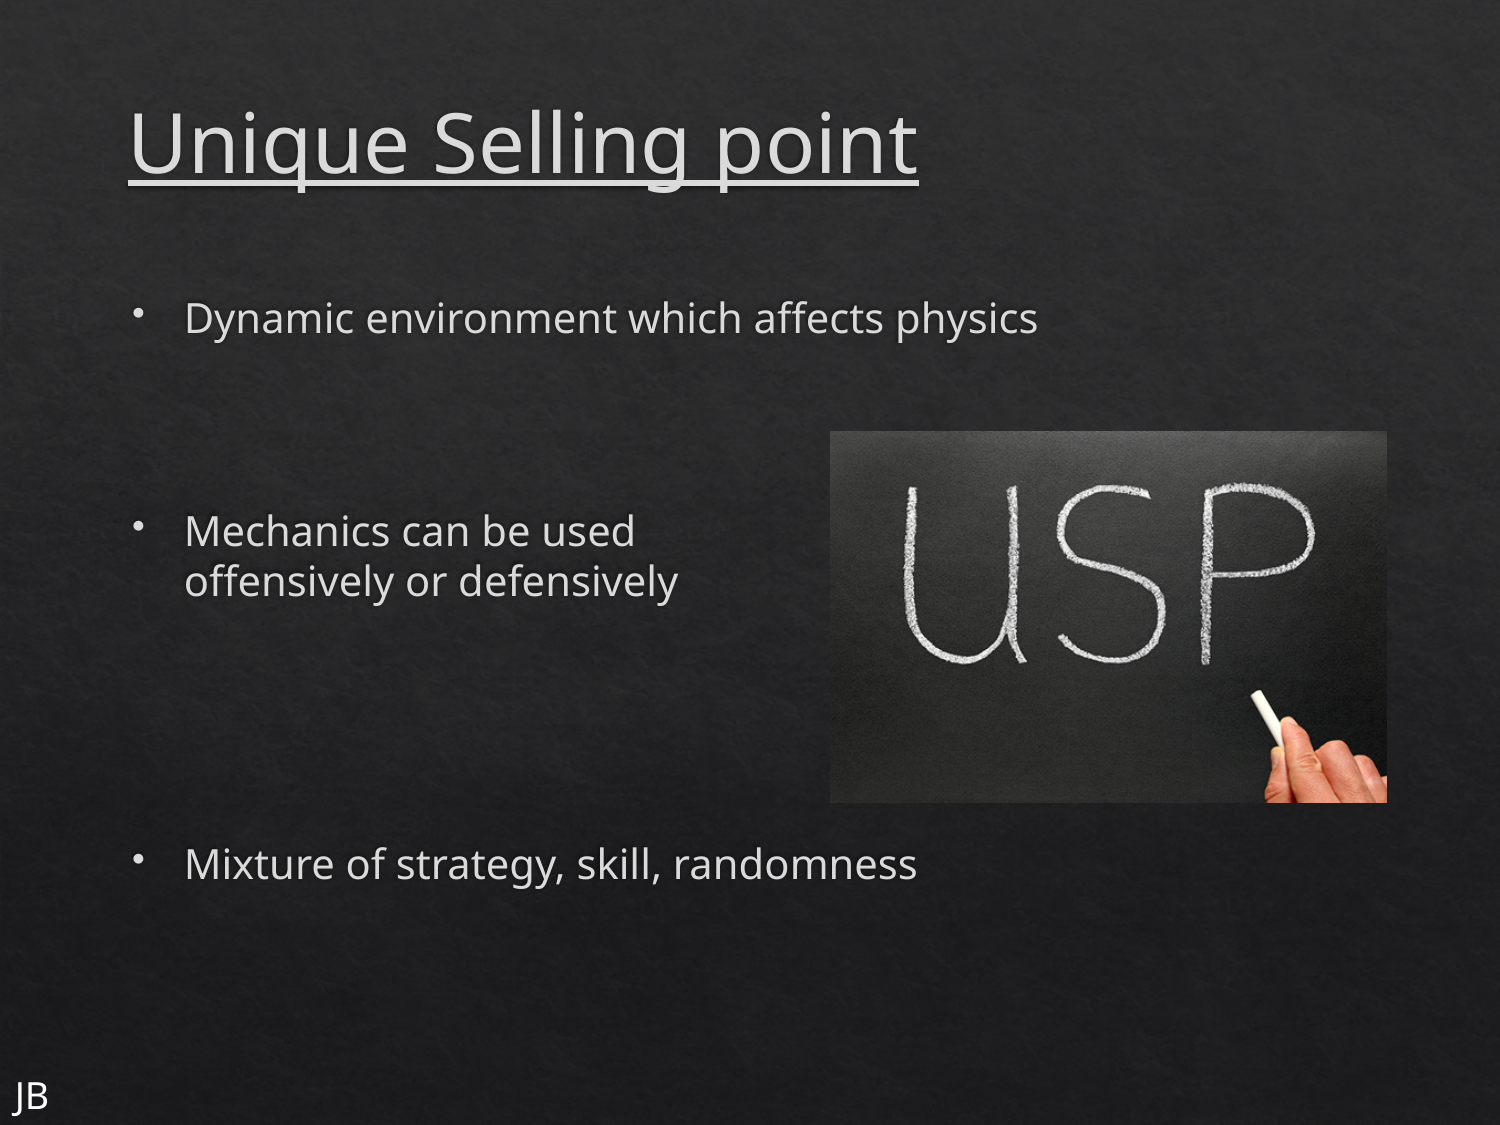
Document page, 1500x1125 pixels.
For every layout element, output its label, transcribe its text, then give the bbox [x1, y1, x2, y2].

text_box JB [0, 1064, 103, 1125]
picture [830, 431, 1387, 803]
list Dynamic environment which affects physics Mechanics can be used offensively or defensively Mixture of strategy, skill, randomness [112, 284, 1387, 950]
title Unique Selling point [112, 61, 1387, 221]
